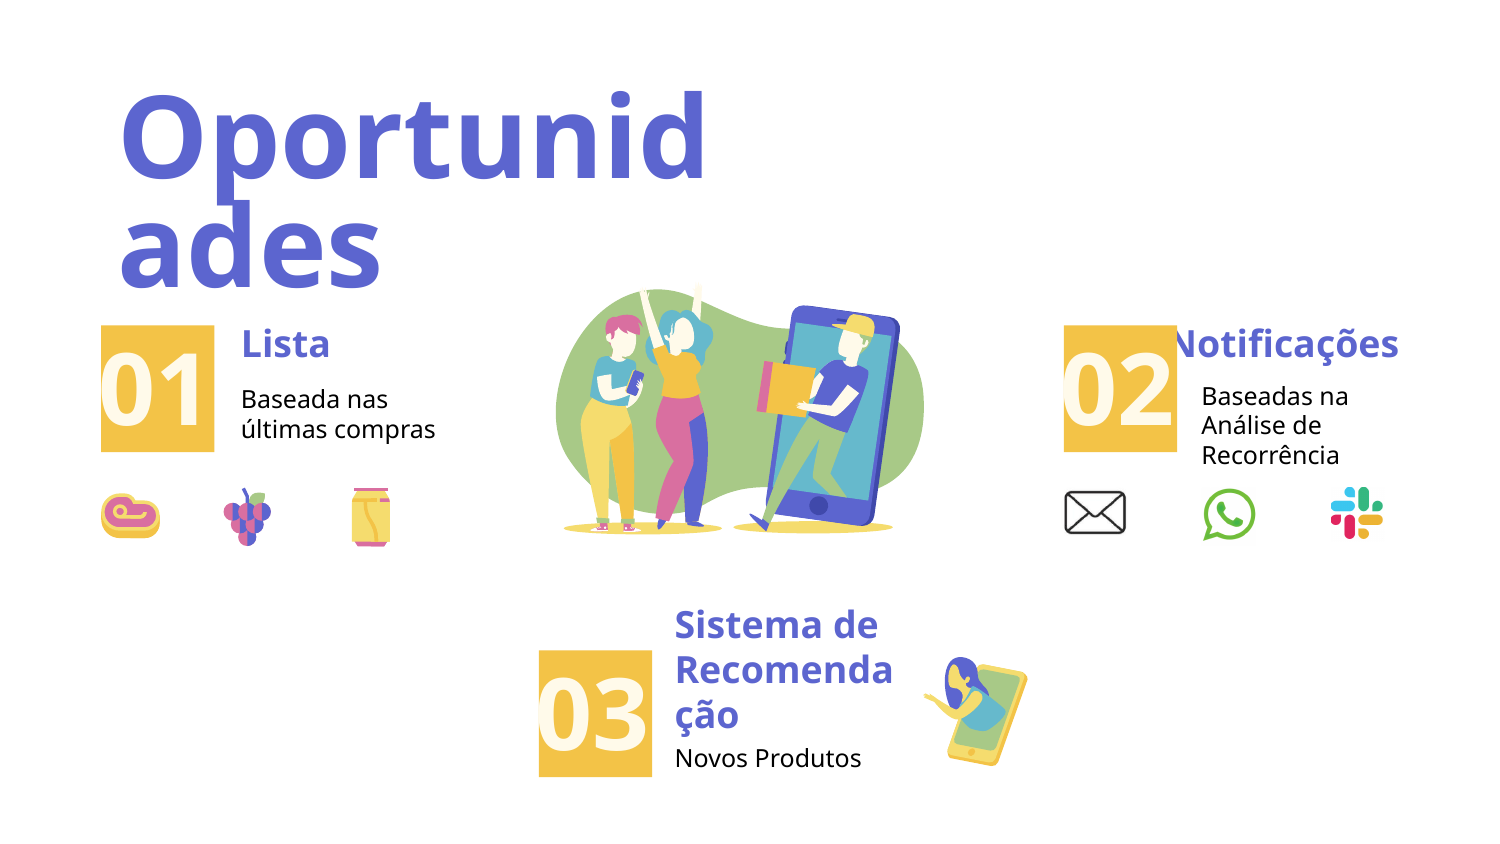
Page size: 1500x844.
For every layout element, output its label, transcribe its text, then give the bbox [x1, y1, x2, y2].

title Sistema de Recomendação [659, 604, 923, 727]
subtitle Novos Produtos [659, 727, 923, 811]
title Lista [225, 309, 397, 368]
title Oportunidades [102, 75, 784, 232]
picture [1330, 487, 1385, 543]
picture [1201, 487, 1256, 546]
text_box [531, 281, 929, 535]
title 01 [56, 325, 225, 460]
title 03 [493, 650, 692, 785]
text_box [922, 654, 1029, 767]
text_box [223, 487, 272, 547]
subtitle Baseada nas últimas compras [225, 368, 507, 471]
title 02 [1018, 325, 1217, 460]
subtitle Baseadas na Análise de Recorrência [1186, 364, 1450, 468]
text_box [100, 493, 160, 539]
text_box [351, 487, 390, 547]
picture [1061, 487, 1128, 536]
title Notificações [1151, 309, 1415, 364]
